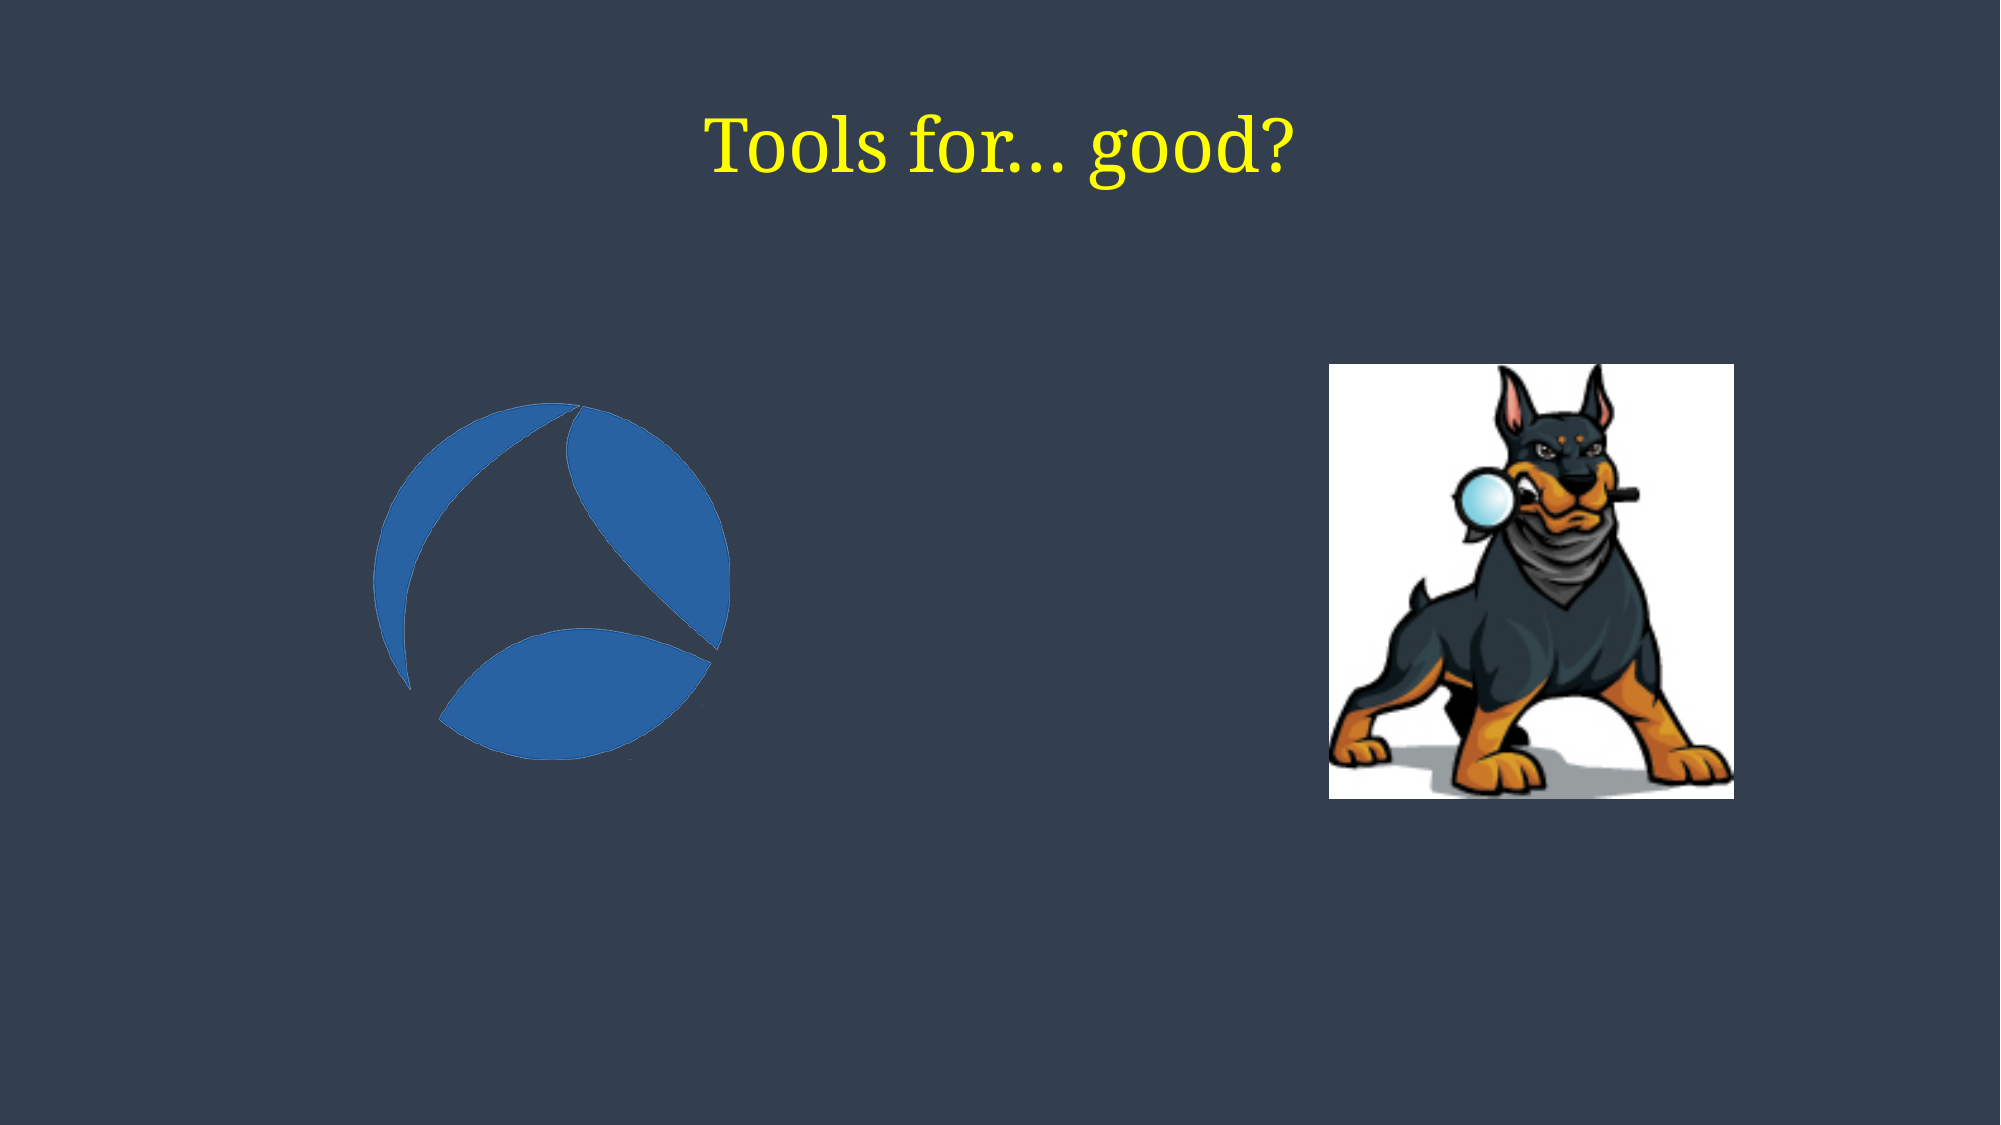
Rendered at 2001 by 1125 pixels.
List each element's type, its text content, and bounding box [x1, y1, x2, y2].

picture [373, 403, 731, 760]
picture [1329, 364, 1734, 800]
text_box Tools for… good? [510, 89, 1490, 195]
